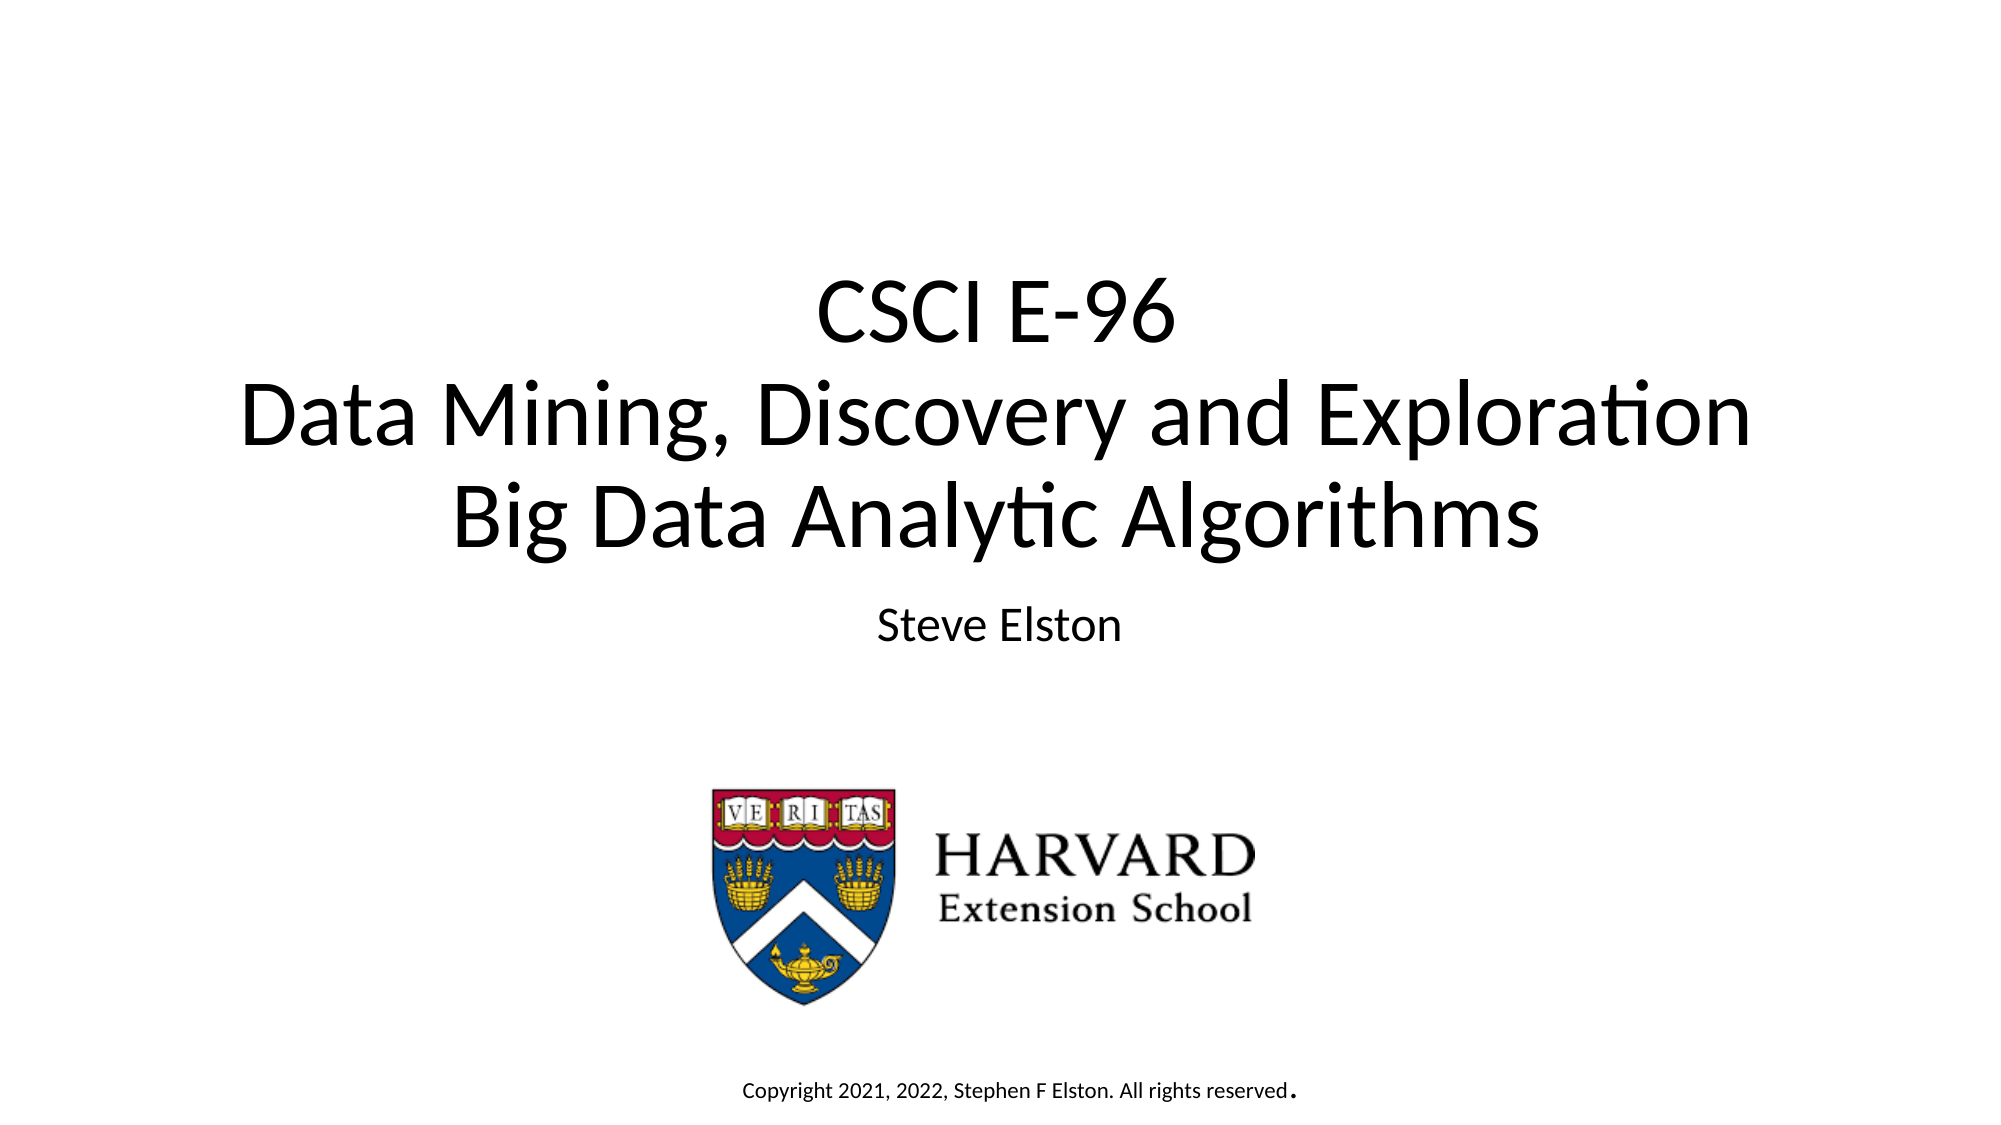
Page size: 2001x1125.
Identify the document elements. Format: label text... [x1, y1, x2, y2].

picture [708, 785, 1255, 1011]
title CSCI E-96 Data Mining, Discovery and Exploration Big Data Analytic Algorithms [209, 184, 1785, 576]
subtitle Steve Elston [249, 590, 1750, 672]
text_box Copyright 2021, 2022, Stephen F Elston. All rights reserved. [549, 1053, 1492, 1114]
